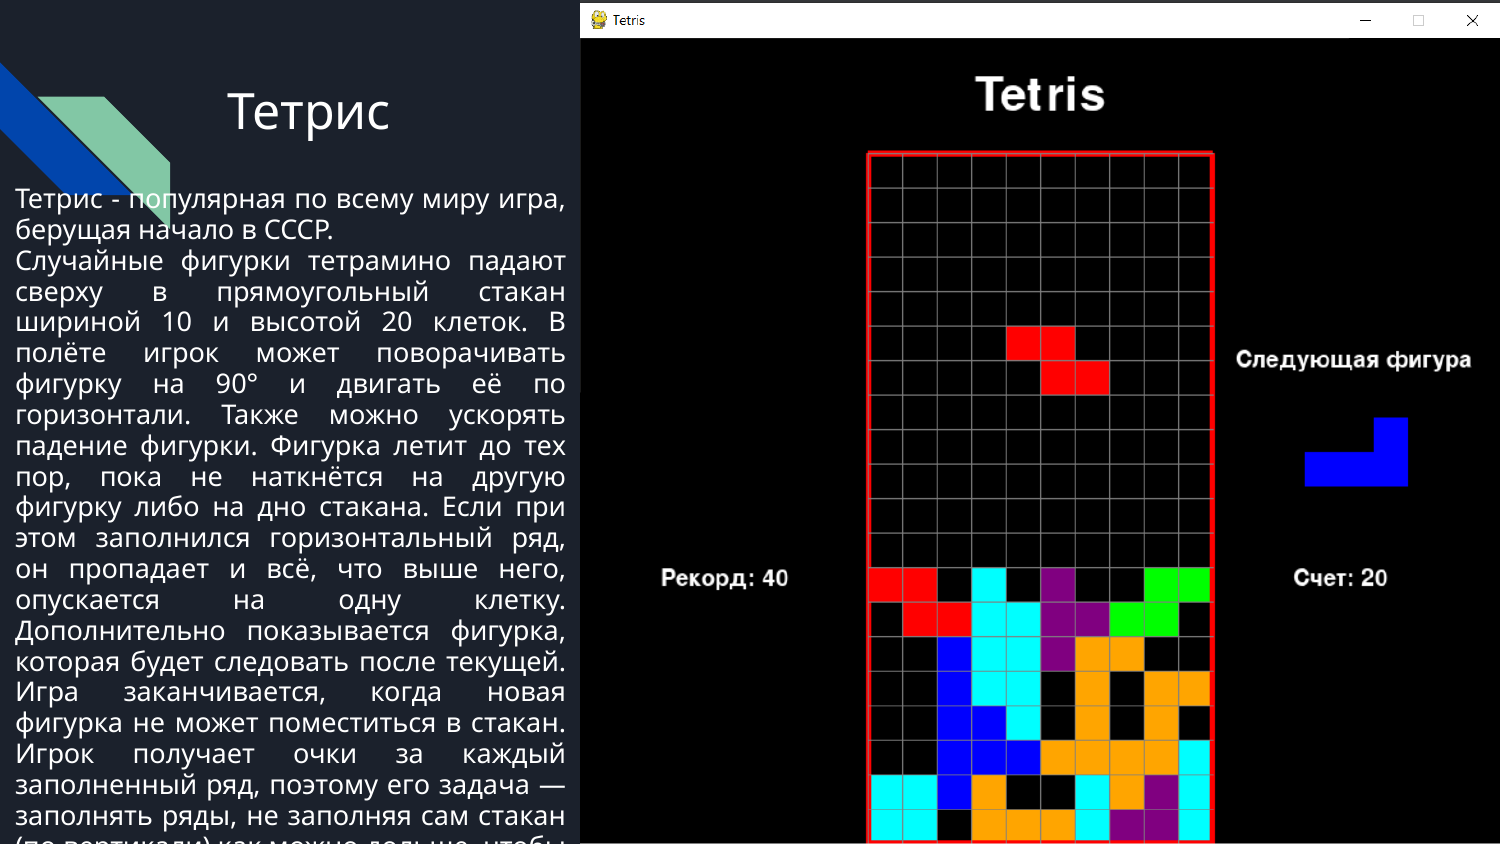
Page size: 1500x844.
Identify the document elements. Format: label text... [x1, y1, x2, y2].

title Тетрис [212, 64, 575, 169]
list Тетрис - популярная по всему миру игра, берущая начало в СССР. Случайные фигурки тетрамино падают сверху в прямоугольный стакан шириной 10 и высотой 20 клеток. В полёте игрок может поворачивать фигурку на 90° и двигать её по горизонтали. Также можно ускорять падение фигурки. Фигурка летит до тех пор, пока не наткнётся на другую фигурку либо на дно стакана. Если при этом заполнился горизонтальный ряд, он пропадает и всё, что выше него, опускается на одну клетку. Дополнительно показывается фигурка, которая будет следовать после текущей. Игра заканчивается, когда новая фигурка не может поместиться в стакан. Игрок получает очки за каждый заполненный ряд, поэтому его задача — заполнять ряды, не заполняя сам стакан (по вертикали) как можно дольше, чтобы таким образом получить как можно больше очков. [0, 169, 575, 844]
picture [580, 0, 1500, 844]
